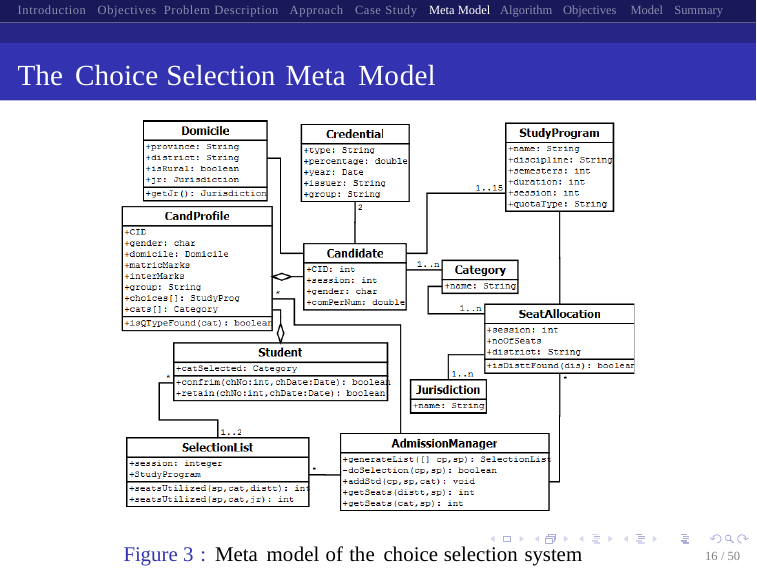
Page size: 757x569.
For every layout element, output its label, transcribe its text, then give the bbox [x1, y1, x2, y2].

text_box [563, 535, 569, 542]
text_box [0, 42, 756, 101]
text_box [608, 535, 613, 543]
text_box Figure 3 : Meta model of the choice selection system [121, 542, 606, 568]
text_box Introduction Objectives Problem Description Approach Case Study Meta Model Algorithm Objectives Model Summary [15, 3, 750, 20]
text_box [0, 0, 756, 22]
text_box 16 / 50 [703, 548, 745, 565]
text_box [737, 534, 746, 544]
text_box [121, 120, 635, 518]
text_box [546, 536, 554, 544]
text_box [713, 534, 722, 544]
text_box The Choice Selection Meta Model [15, 60, 441, 95]
text_box [652, 535, 657, 543]
text_box [623, 535, 628, 543]
text_box [0, 22, 756, 42]
